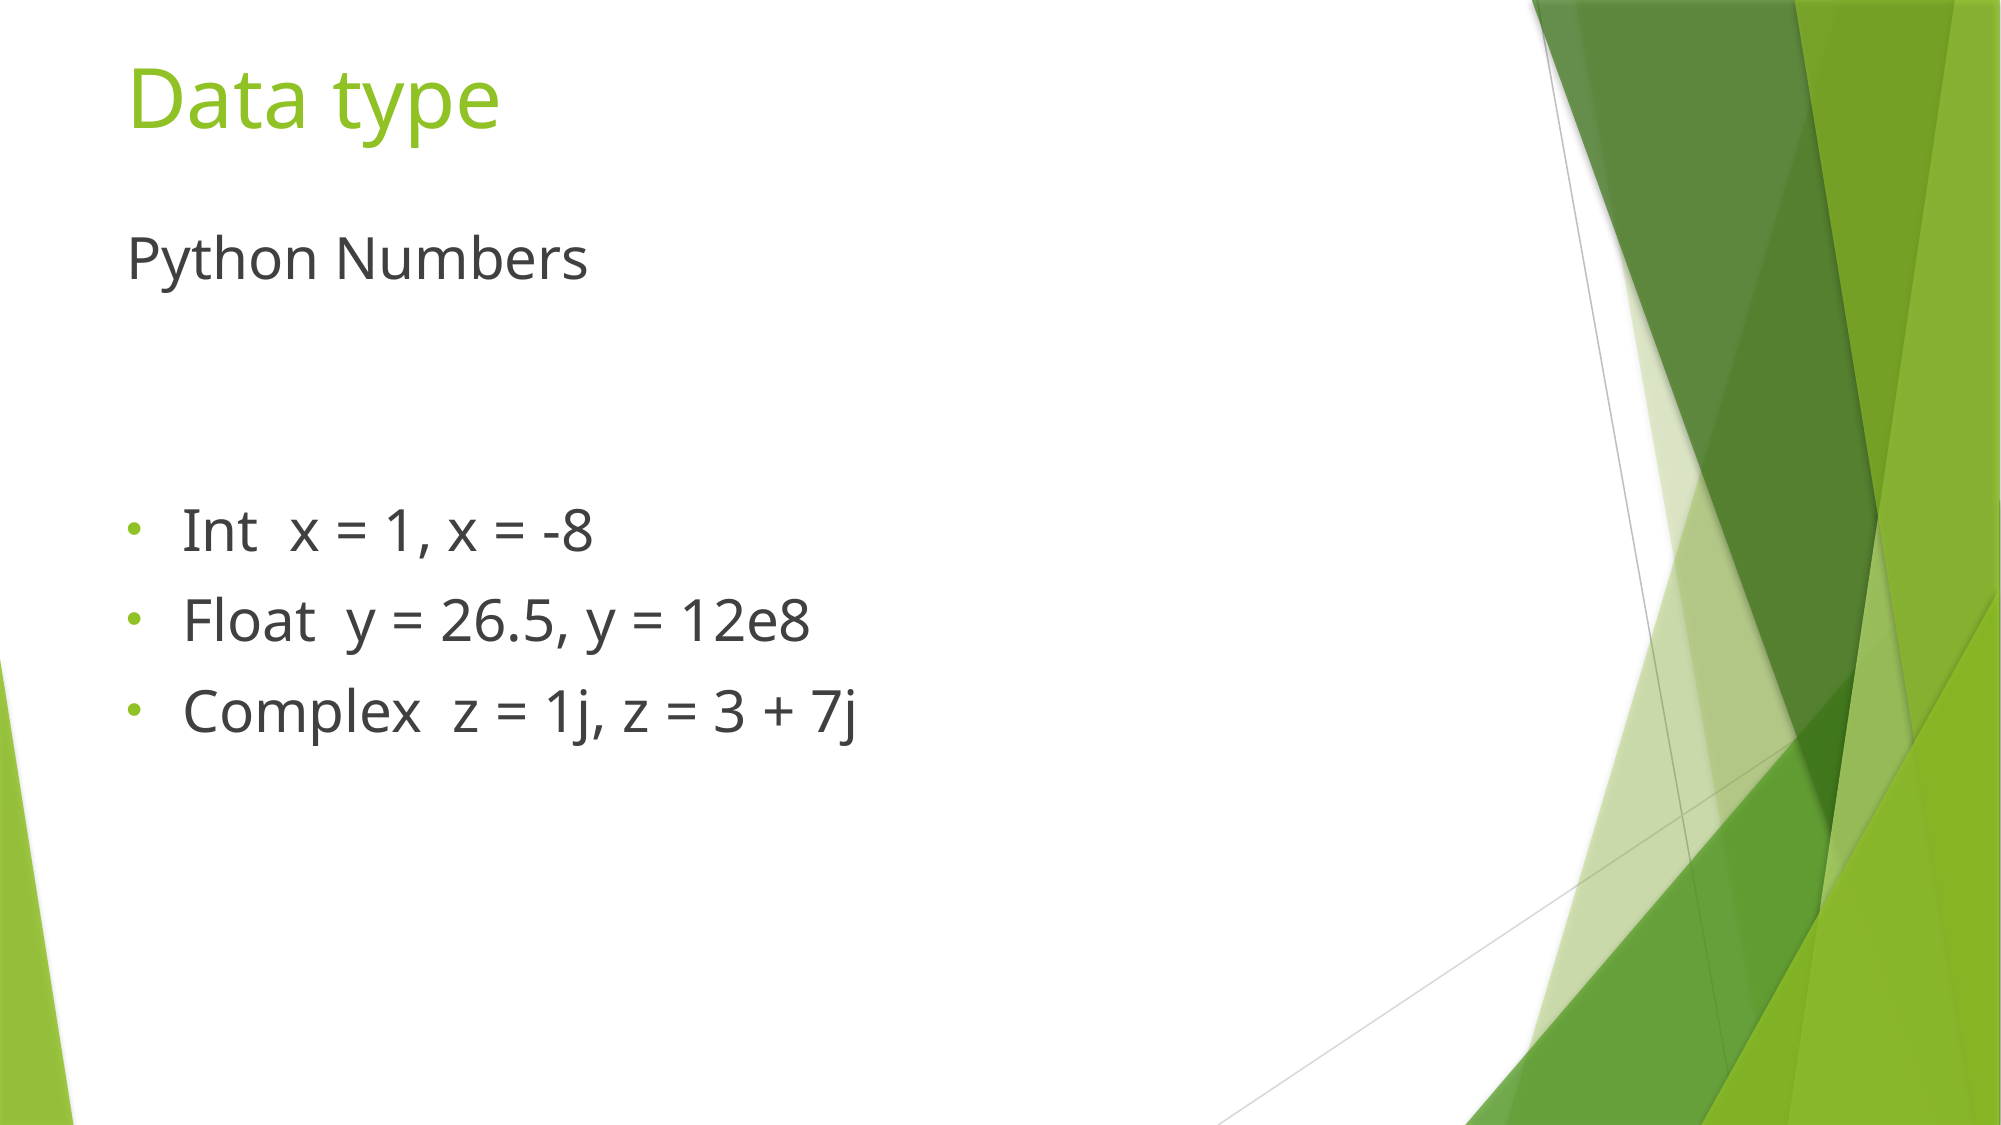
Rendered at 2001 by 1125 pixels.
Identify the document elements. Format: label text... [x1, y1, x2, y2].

title Data type [111, 38, 1522, 213]
list Python Numbers Int x = 1, x = -8 Float y = 26.5, y = 12e8 Complex z = 1j, z = 3 + 7j [111, 213, 1522, 991]
